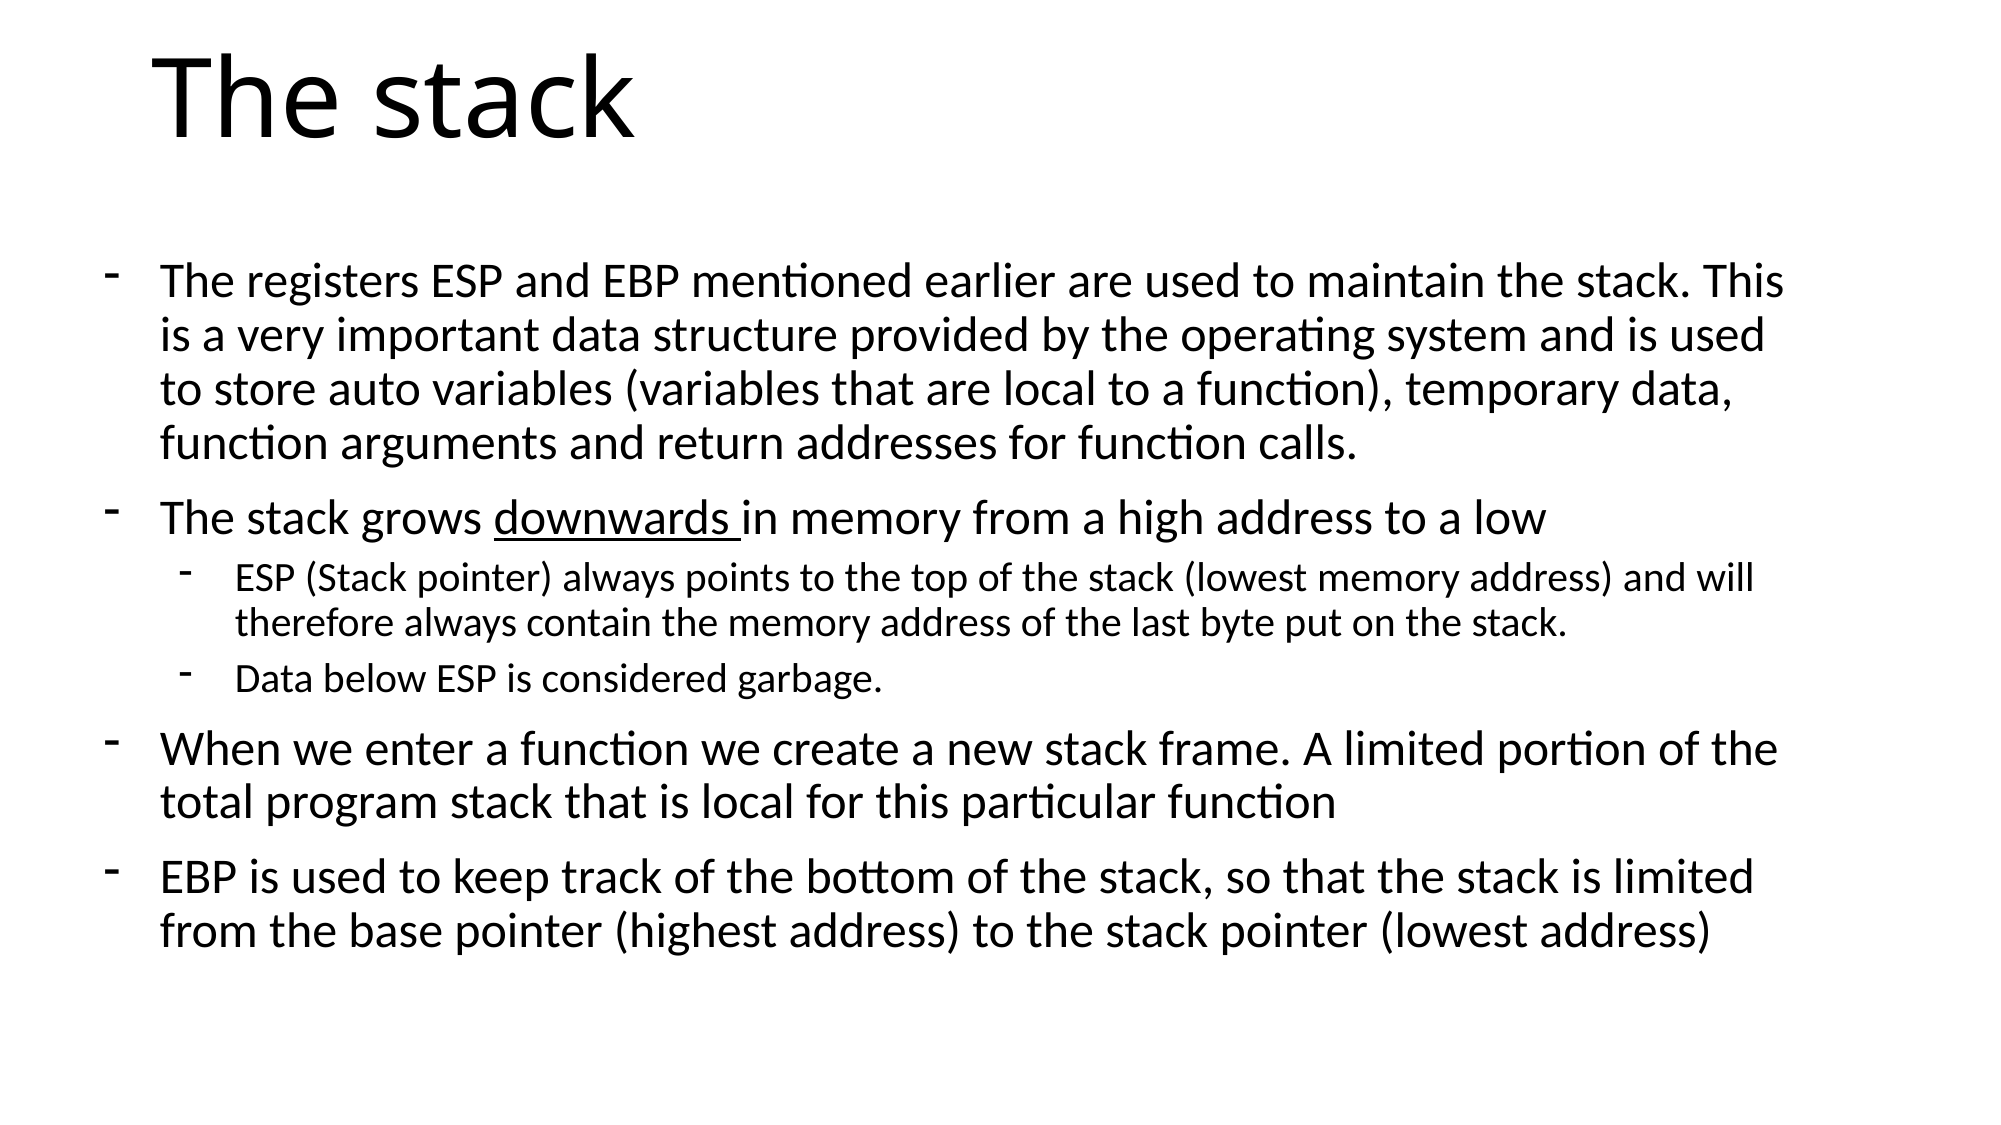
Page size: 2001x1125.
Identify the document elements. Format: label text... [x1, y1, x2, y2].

title The stack [136, 35, 1862, 170]
list The registers ESP and EBP mentioned earlier are used to maintain the stack. This is a very important data structure provided by the operating system and is used to store auto variables (variables that are local to a function), temporary data, function arguments and return addresses for function calls. The stack grows downwards in memory from a high address to a low ESP (Stack pointer) always points to the top of the stack (lowest memory address) and will therefore always contain the memory address of the last byte put on the stack. Data below ESP is considered garbage. When we enter a function we create a new stack frame. A limited portion of the total program stack that is local for this particular function EBP is used to keep track of the bottom of the stack, so that the stack is limited from the base pointer (highest address) to the stack pointer (lowest address) [88, 246, 1814, 1125]
